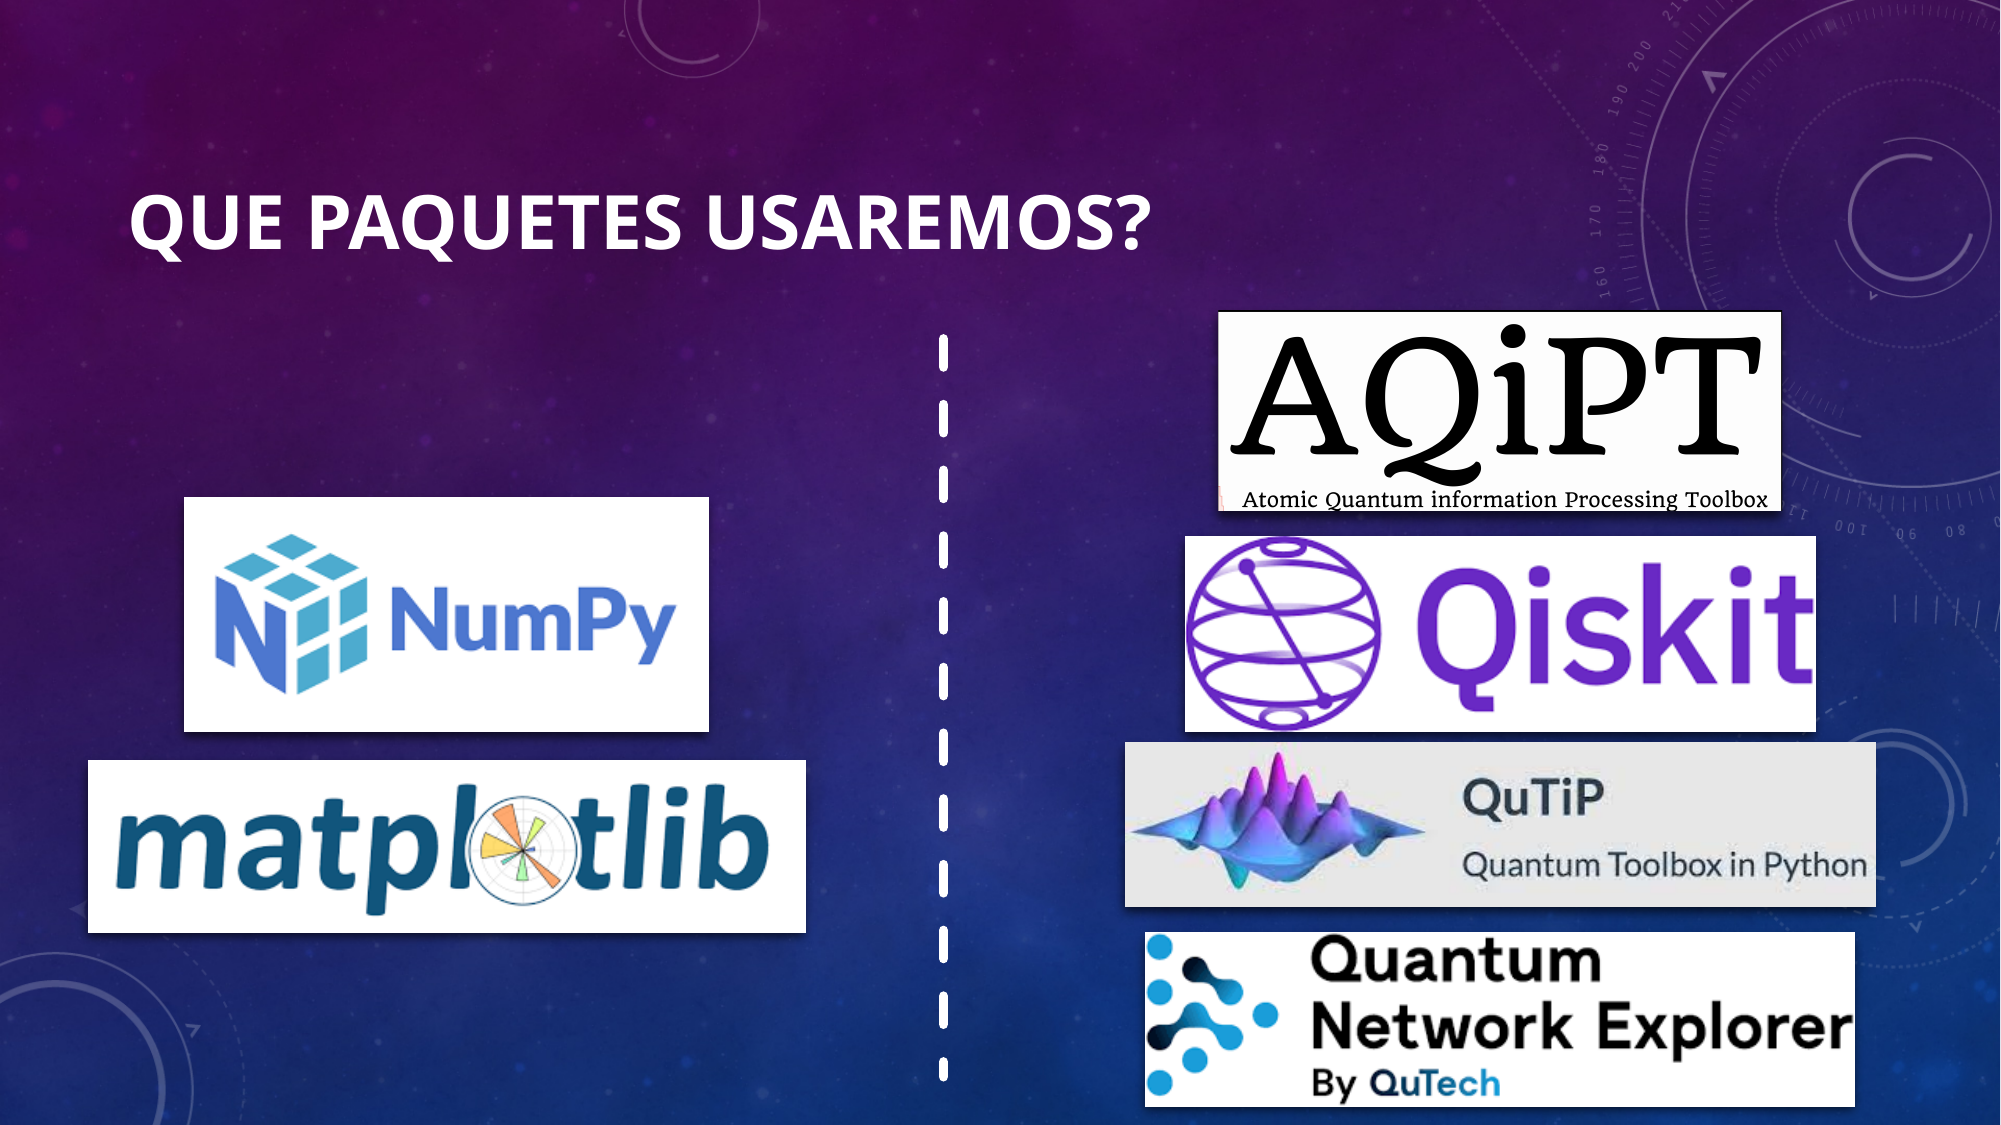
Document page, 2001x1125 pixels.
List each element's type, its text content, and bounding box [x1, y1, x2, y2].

picture [0, 0, 2001, 1125]
title Que Paquetes usaremos? [112, 99, 1775, 339]
